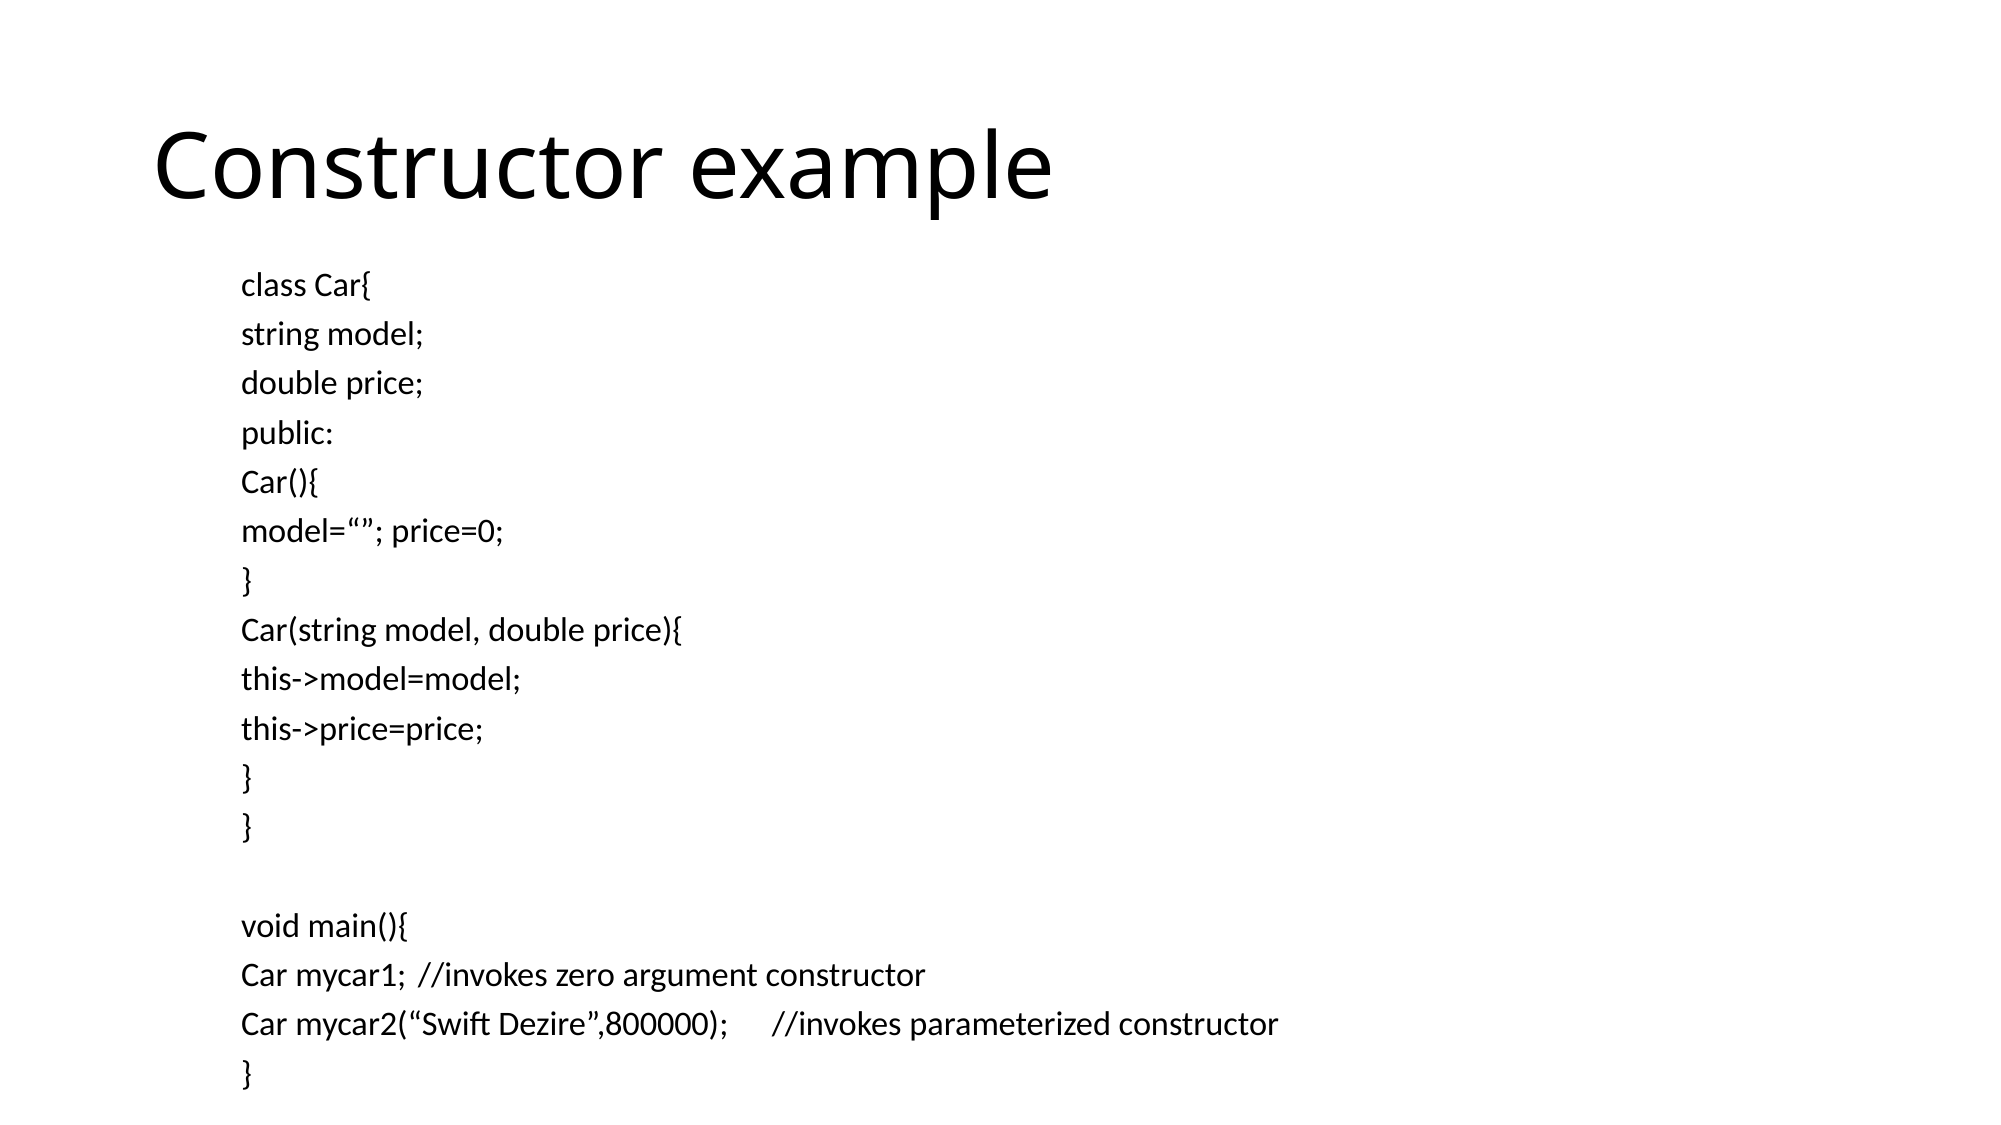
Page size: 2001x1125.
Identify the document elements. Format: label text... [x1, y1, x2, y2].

title Constructor example [137, 59, 1863, 259]
list class Car{ string model; double price; public: Car(){ model=“”; price=0; } Car(string model, double price){ this->model=model; this->price=price; } } void main(){ Car mycar1; //invokes zero argument constructor Car mycar2(“Swift Dezire”,800000); //invokes parameterized constructor } [137, 259, 1863, 1109]
